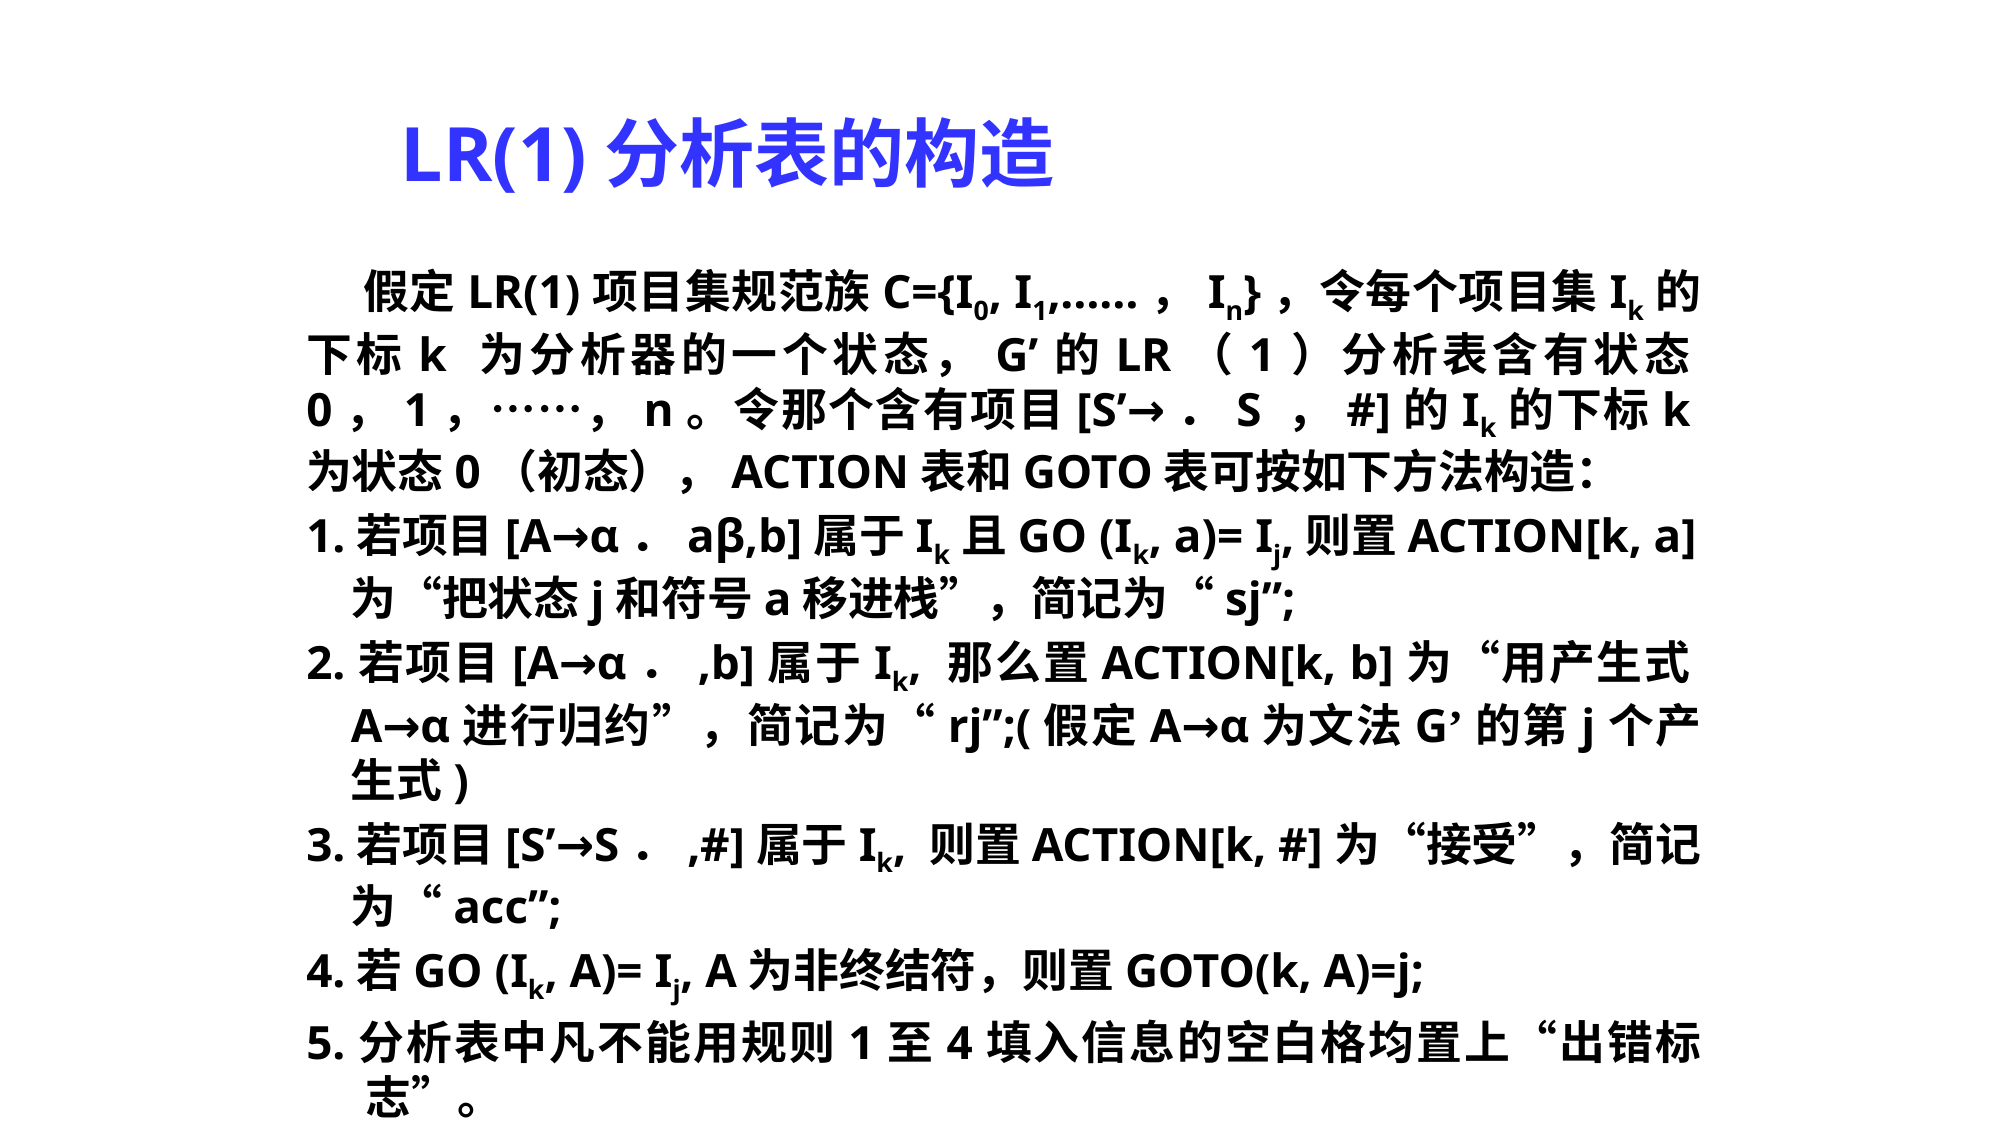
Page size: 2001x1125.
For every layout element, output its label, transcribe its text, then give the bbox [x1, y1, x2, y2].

title LR(1)分析表的构造 [385, 77, 1665, 205]
slide_number 97 [1540, 1023, 1958, 1100]
list 假定LR(1)项目集规范族C={I0, I1,……，In}，令每个项目集Ik的下标k 为分析器的一个状态，G’的LR（1）分析表含有状态0，1，……，n。令那个含有项目[S’→．S ，#]的Ik的下标k为状态0（初态），ACTION表和GOTO表可按如下方法构造： 1.若项目[A→α．aβ,b]属于Ik且GO (Ik, a)= Ij,则置ACTION[k, a]为“把状态j和符号a移进栈”，简记为“sj”; 2.若项目[A→α．,b]属于Ik, 那么置ACTION[k, b]为“用产生式A→α进行归约”，简记为“rj”;(假定A→α为文法G’的第j个产生式) 3.若项目[S’→S．,#]属于Ik, 则置ACTION[k, #]为“接受”，简记为“acc”; 4.若GO (Ik, A)= Ij, A为非终结符，则置GOTO(k, A)=j; 5.分析表中凡不能用规则1至4填入信息的空白格均置上“出错标志”。 [290, 255, 1717, 1000]
